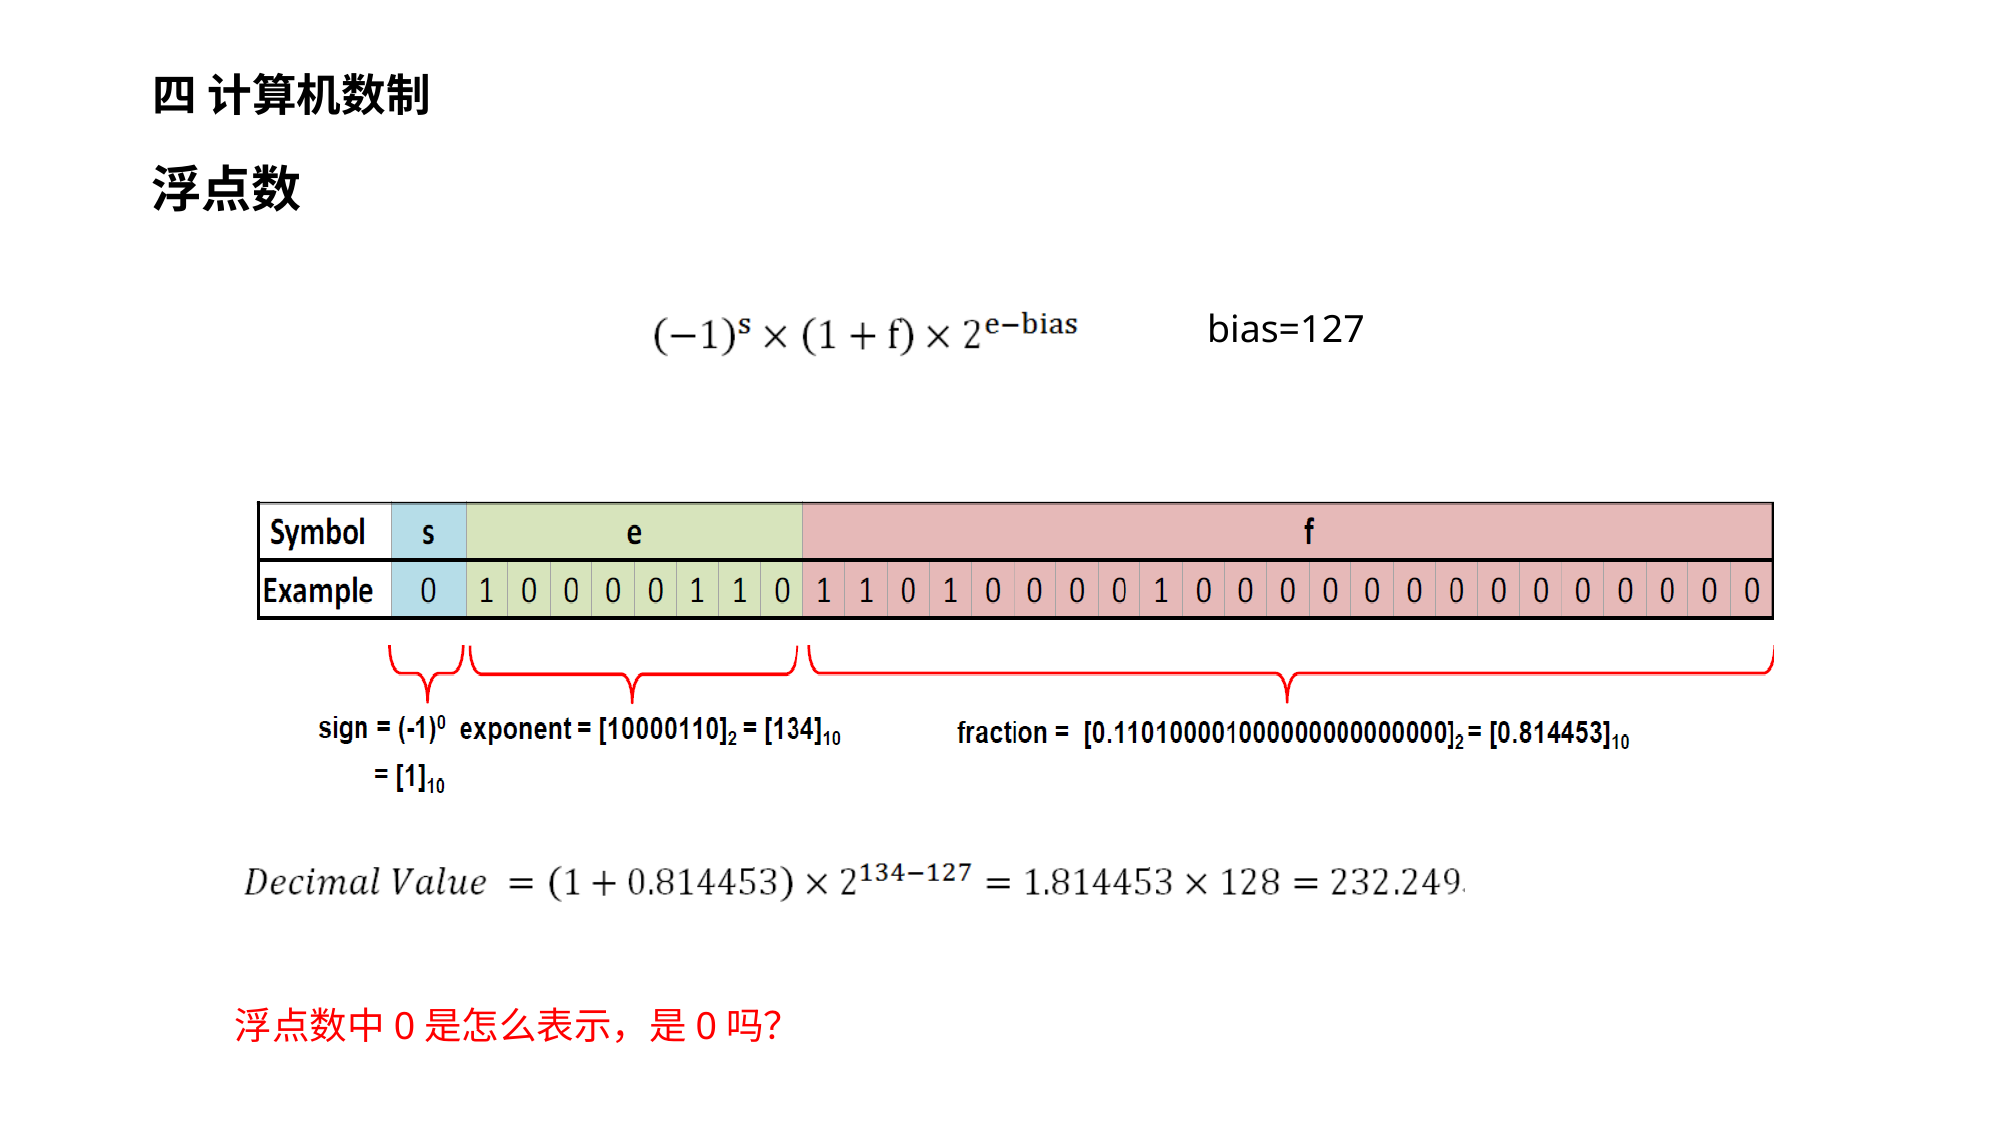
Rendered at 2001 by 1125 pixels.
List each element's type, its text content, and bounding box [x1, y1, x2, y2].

picture [250, 482, 1780, 802]
picture [236, 840, 1465, 907]
text_box 浮点数中0是怎么表示，是0吗？ [219, 994, 816, 1055]
text_box 四 计算机数制 [137, 59, 1824, 171]
title 浮点数 [135, 141, 1757, 242]
picture [626, 292, 1080, 367]
text_box bias=127 [1192, 297, 1380, 358]
